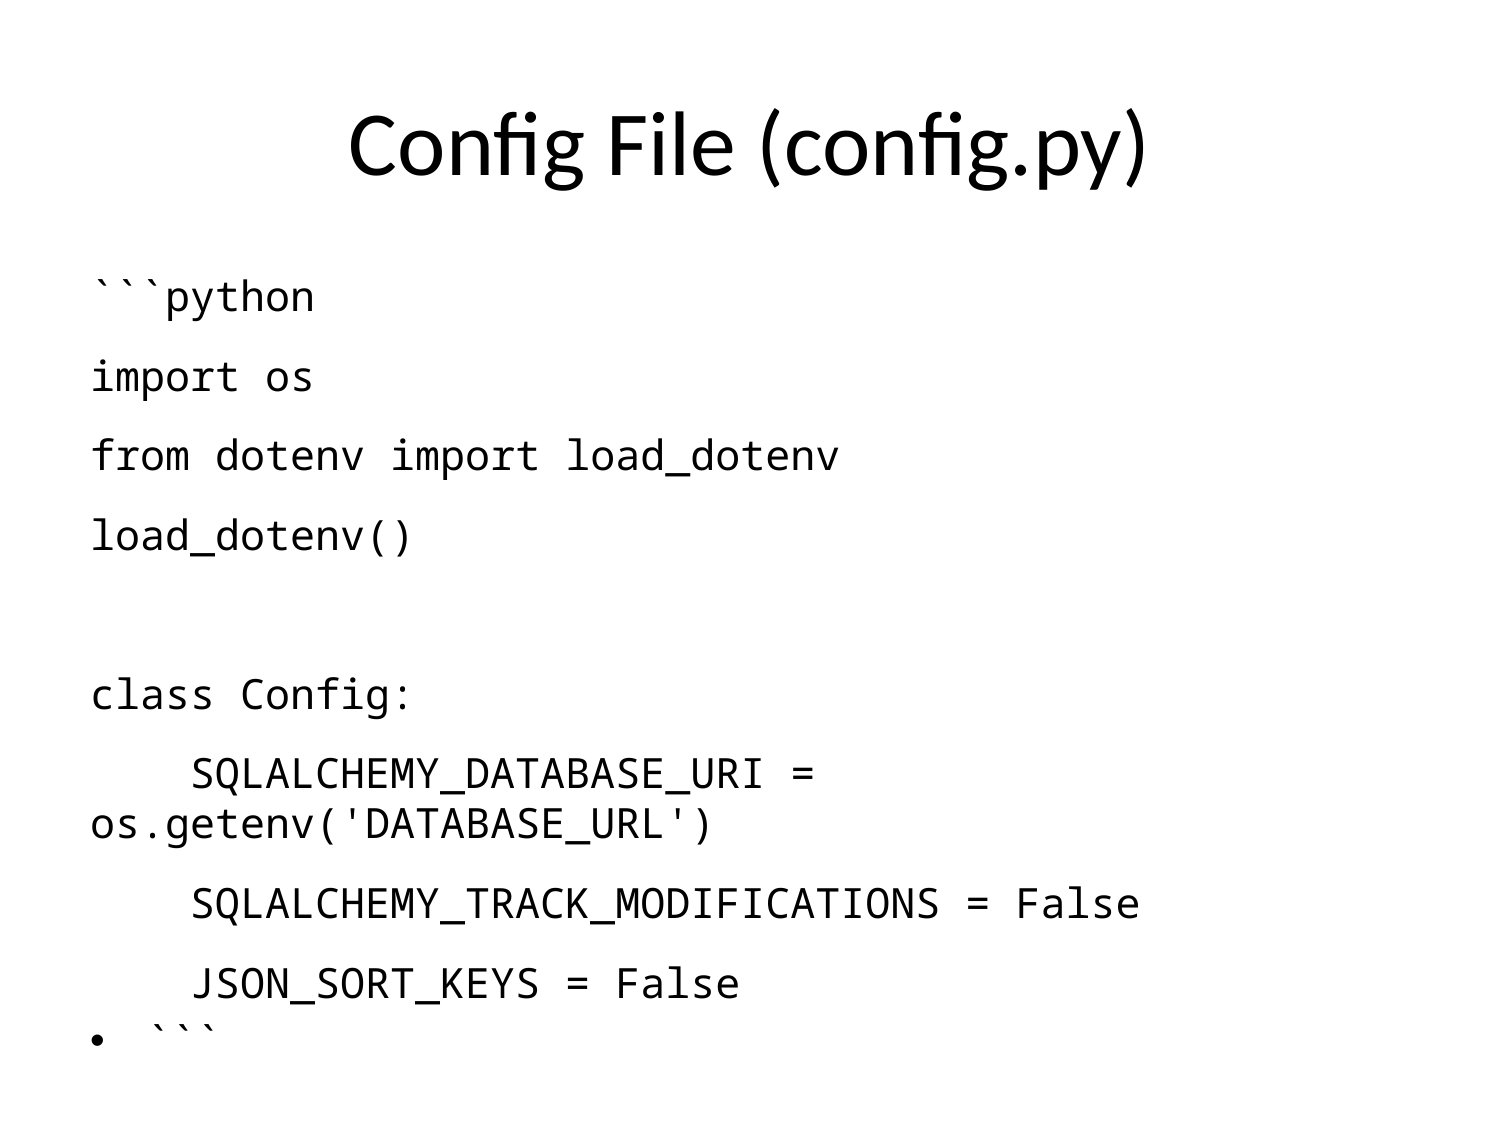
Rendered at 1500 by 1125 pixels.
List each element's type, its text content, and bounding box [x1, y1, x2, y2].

title Config File (config.py) [75, 45, 1425, 233]
list ```python import os from dotenv import load_dotenv load_dotenv() class Config: SQLALCHEMY_DATABASE_URI = os.getenv('DATABASE_URL') SQLALCHEMY_TRACK_MODIFICATIONS = False JSON_SORT_KEYS = False ``` [75, 262, 1425, 1005]
